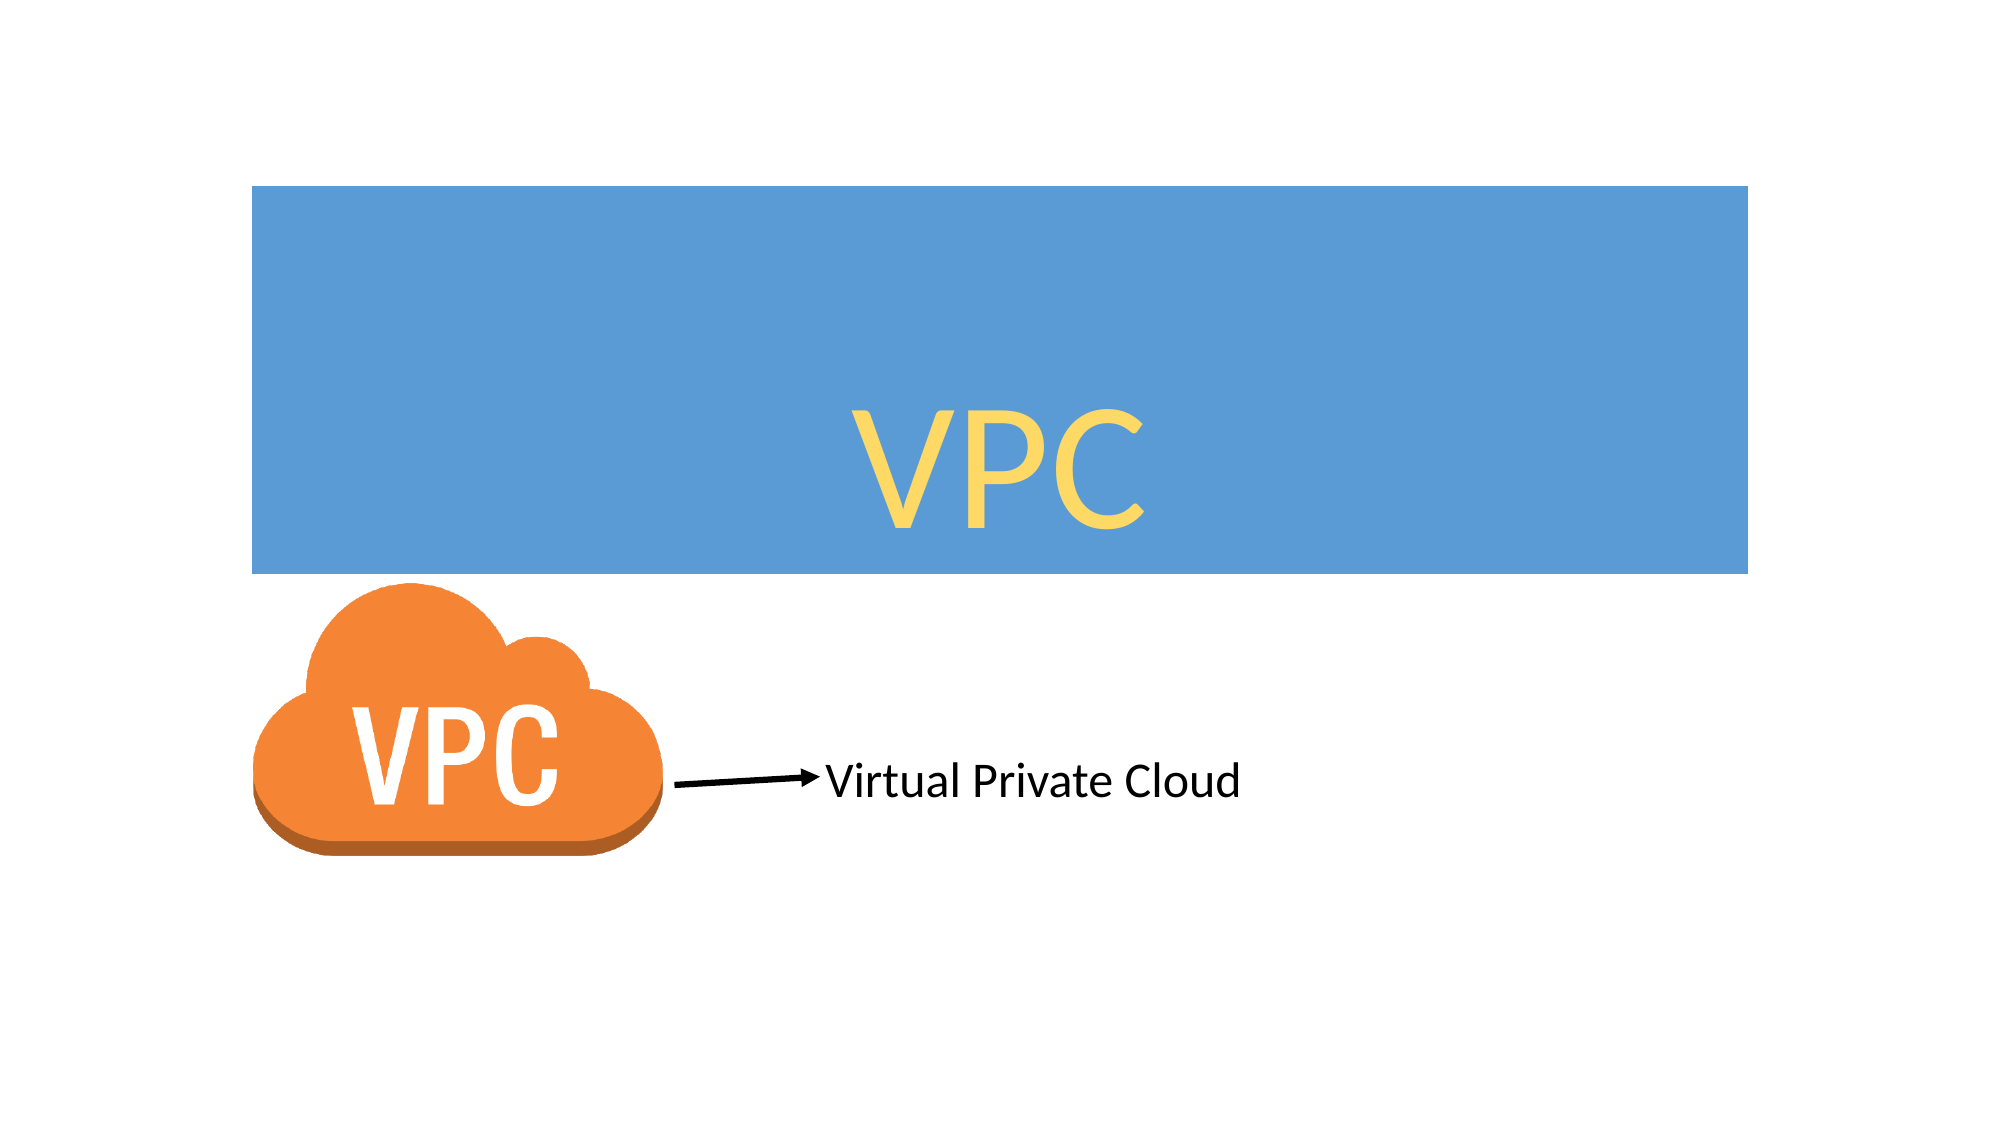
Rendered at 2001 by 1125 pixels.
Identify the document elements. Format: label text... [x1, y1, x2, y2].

subtitle Virtual Private Cloud [249, 590, 1750, 863]
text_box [674, 776, 820, 785]
title VPC [248, 183, 1751, 577]
picture [249, 575, 663, 856]
